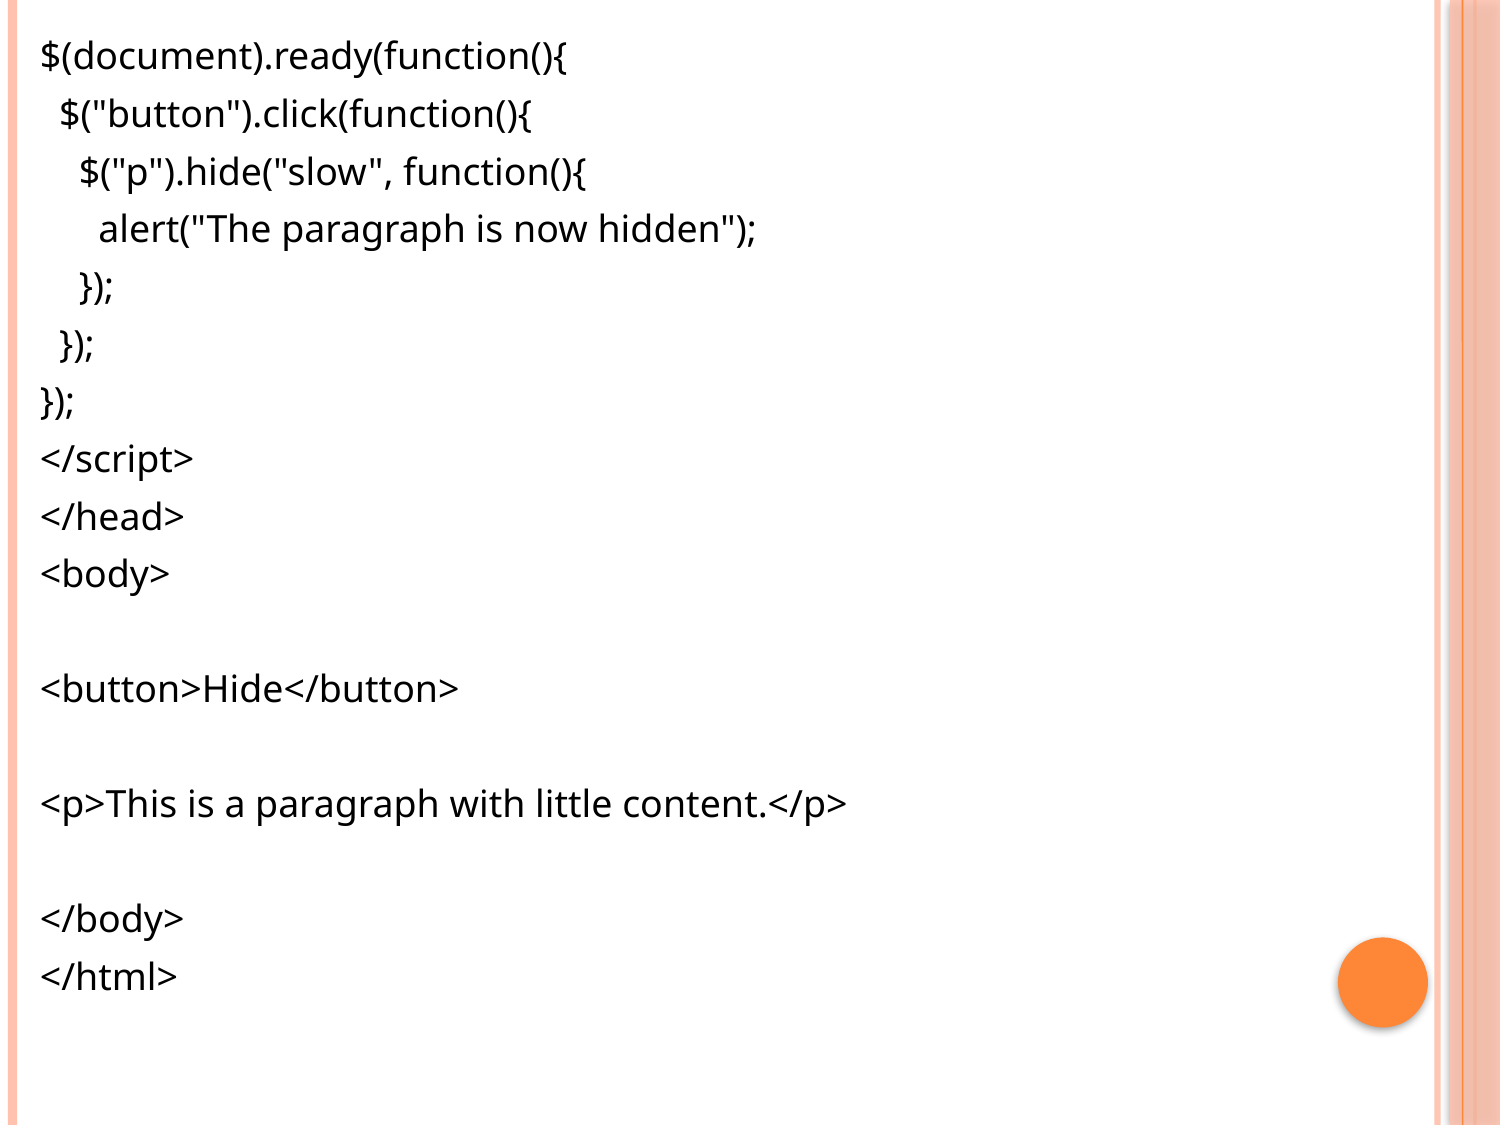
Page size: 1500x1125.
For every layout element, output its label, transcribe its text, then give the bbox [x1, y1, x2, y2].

list $(document).ready(function(){ $("button").click(function(){ $("p").hide("slow", function(){ alert("The paragraph is now hidden"); }); }); }); </script> </head> <body> <button>Hide</button> <p>This is a paragraph with little content.</p> </body> </html> [24, 24, 1475, 1100]
